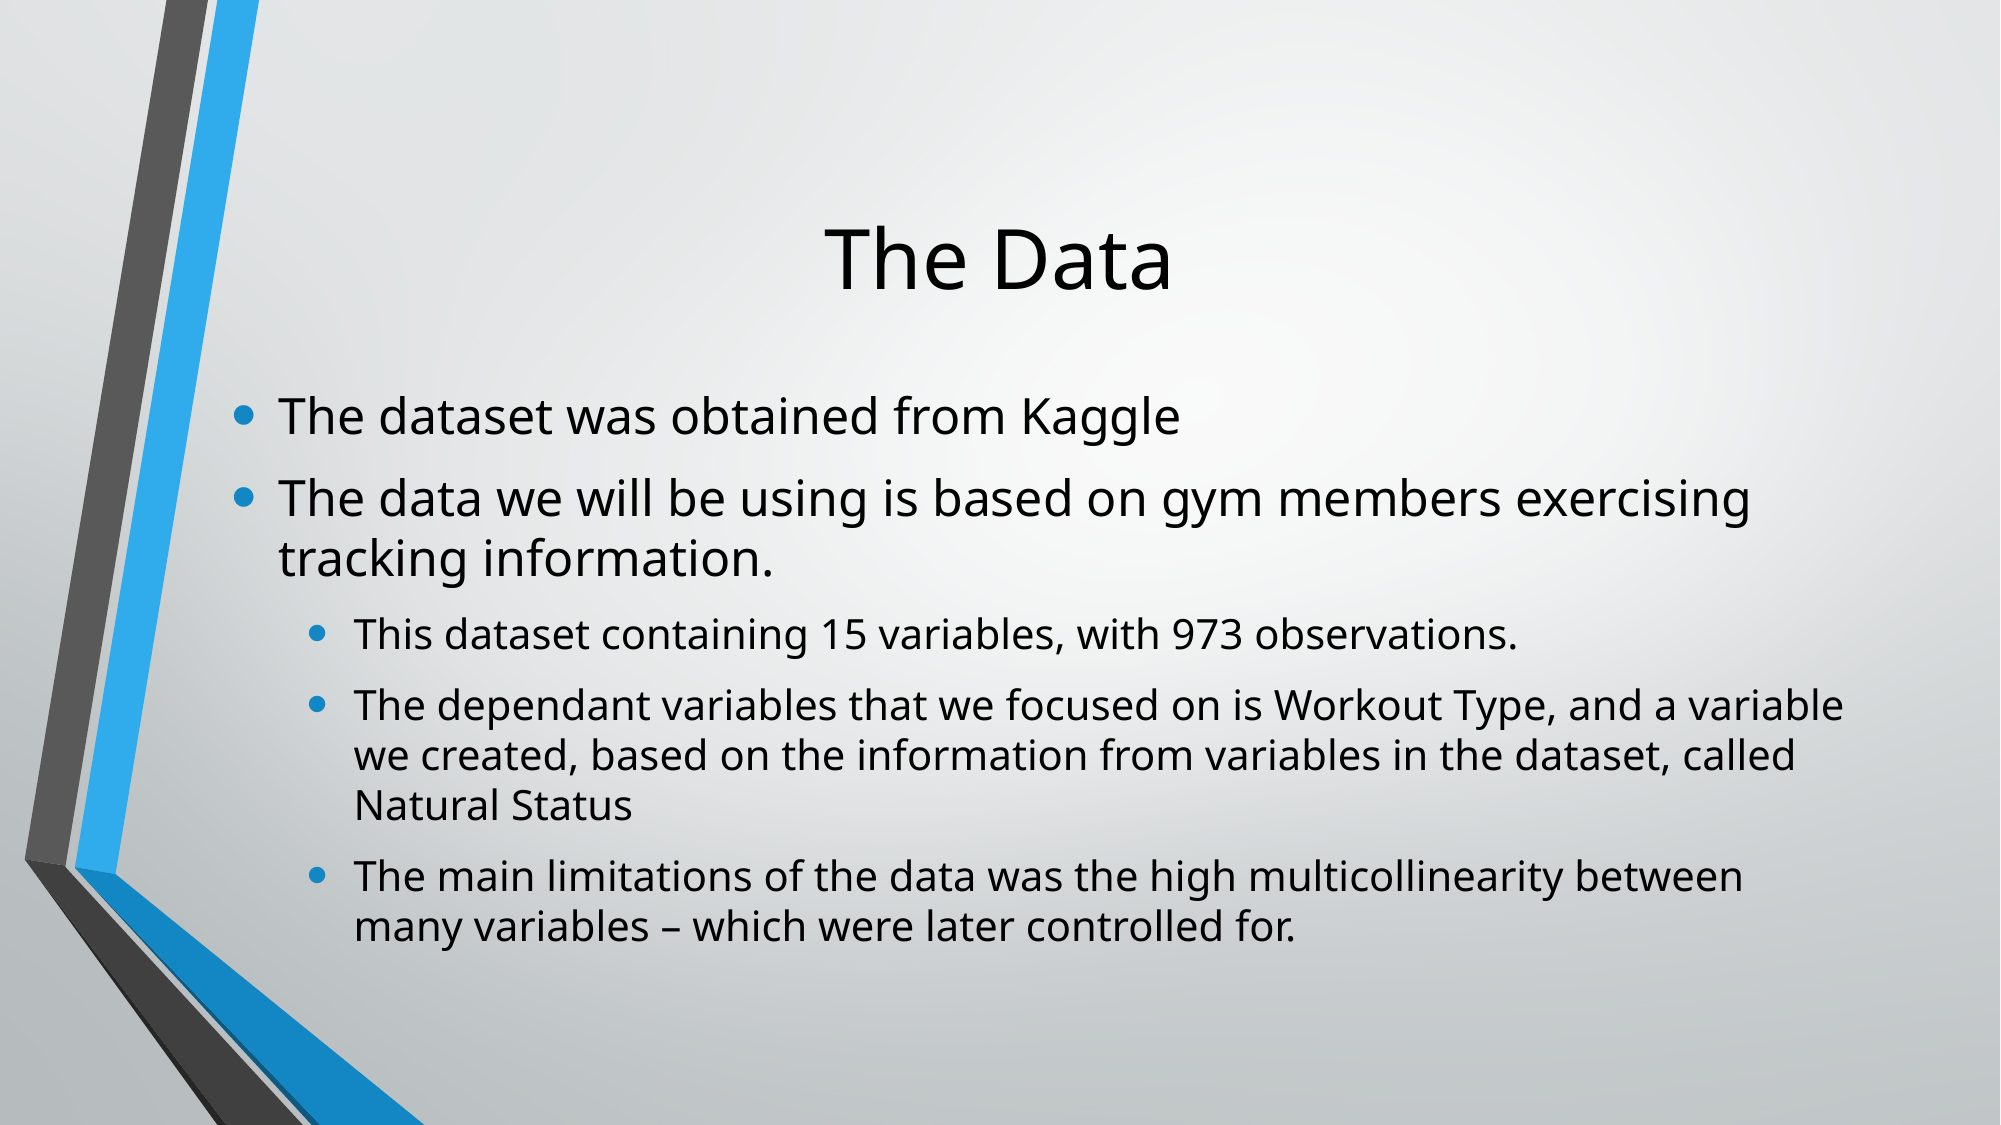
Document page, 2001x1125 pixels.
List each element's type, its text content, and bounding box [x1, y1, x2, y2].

title The Data [178, 112, 1822, 400]
list The dataset was obtained from Kaggle The data we will be using is based on gym members exercising tracking information. This dataset containing 15 variables, with 973 observations. The dependant variables that we focused on is Workout Type, and a variable we created, based on the information from variables in the dataset, called Natural Status The main limitations of the data was the high multicollinearity between many variables – which were later controlled for. [216, 280, 1861, 1054]
